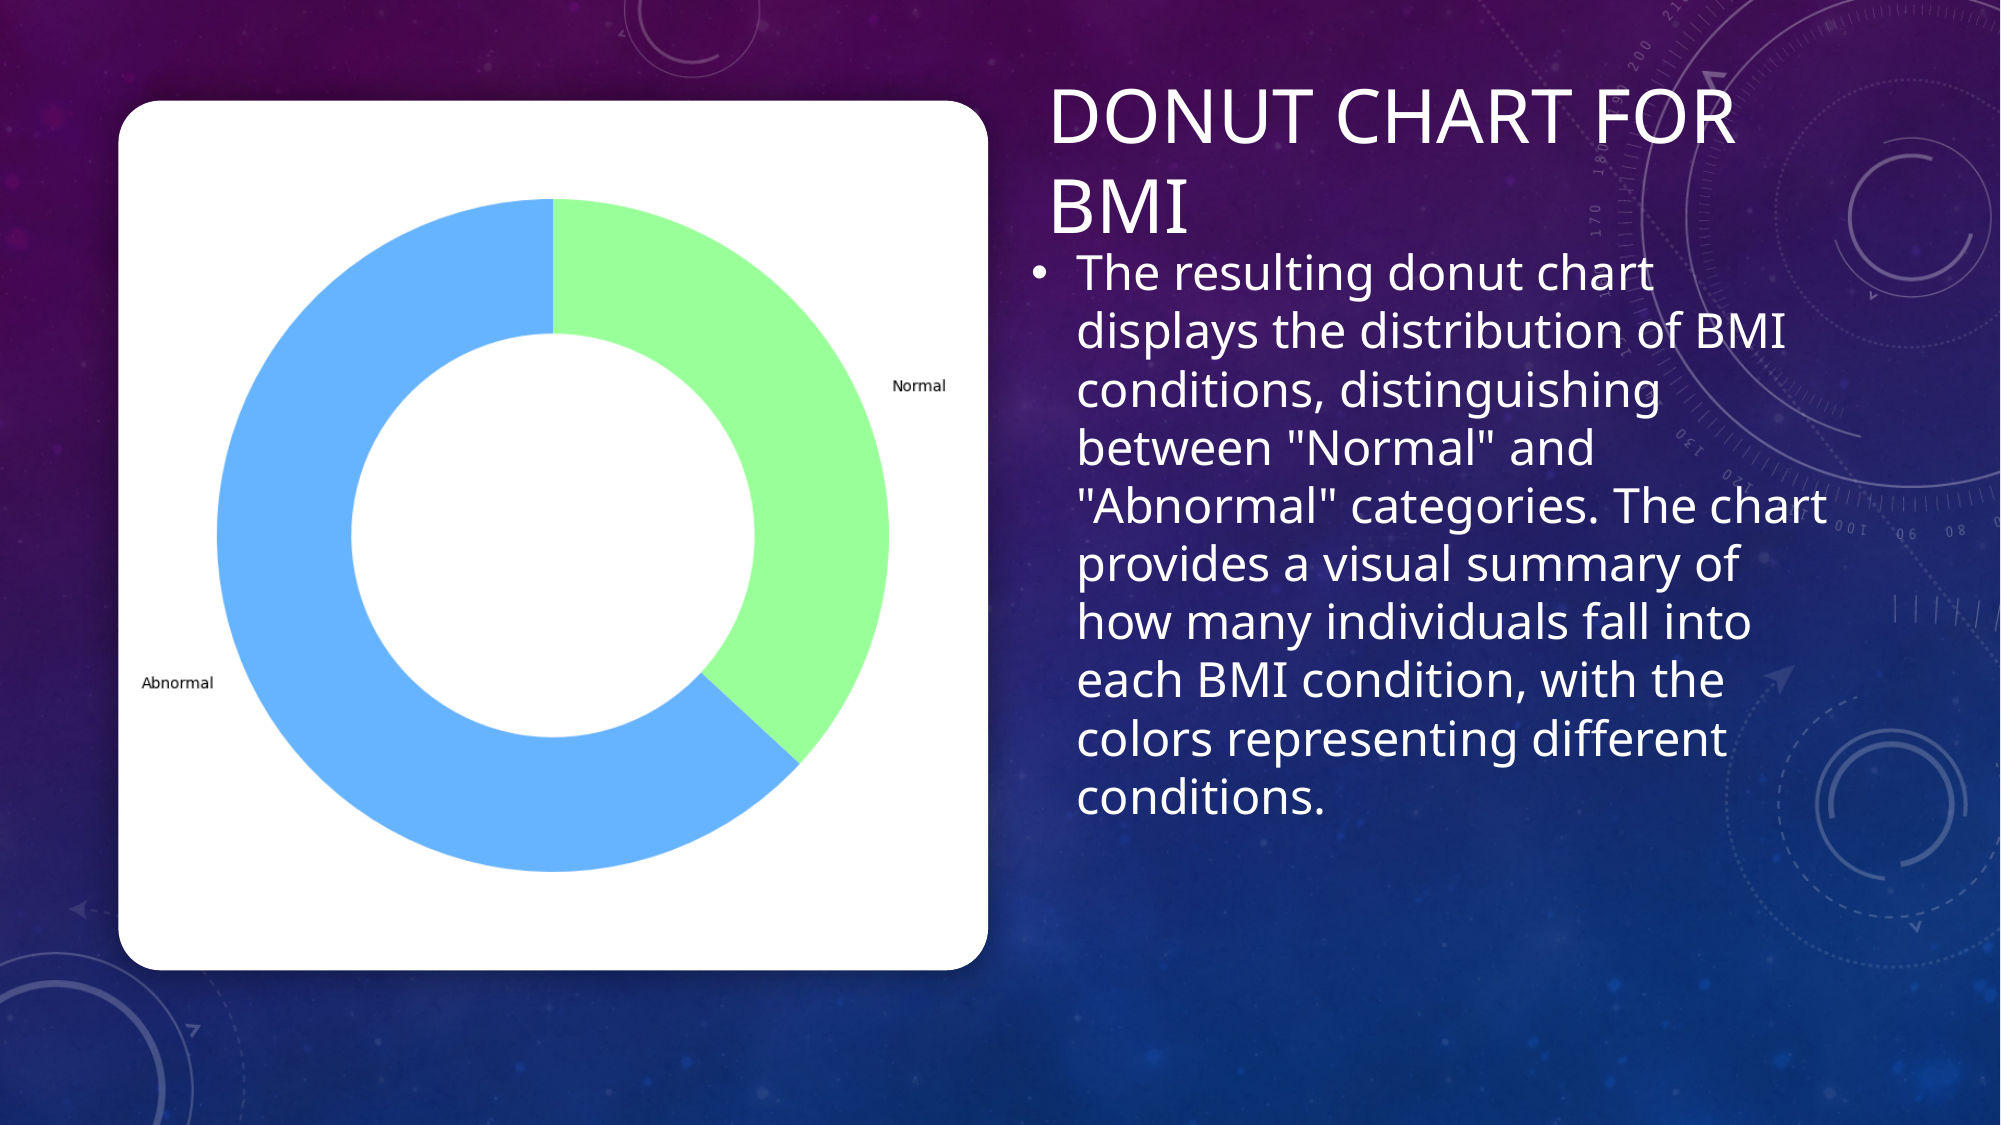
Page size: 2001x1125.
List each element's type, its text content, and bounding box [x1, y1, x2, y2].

title DONUT CHART FOR BMI [1032, 24, 1878, 294]
list The resulting donut chart displays the distribution of BMI conditions, distinguishing between "Normal" and "Abnormal" categories. The chart provides a visual summary of how many individuals fall into each BMI condition, with the colors representing different conditions. [1016, 234, 1861, 832]
picture [0, 0, 2001, 1125]
